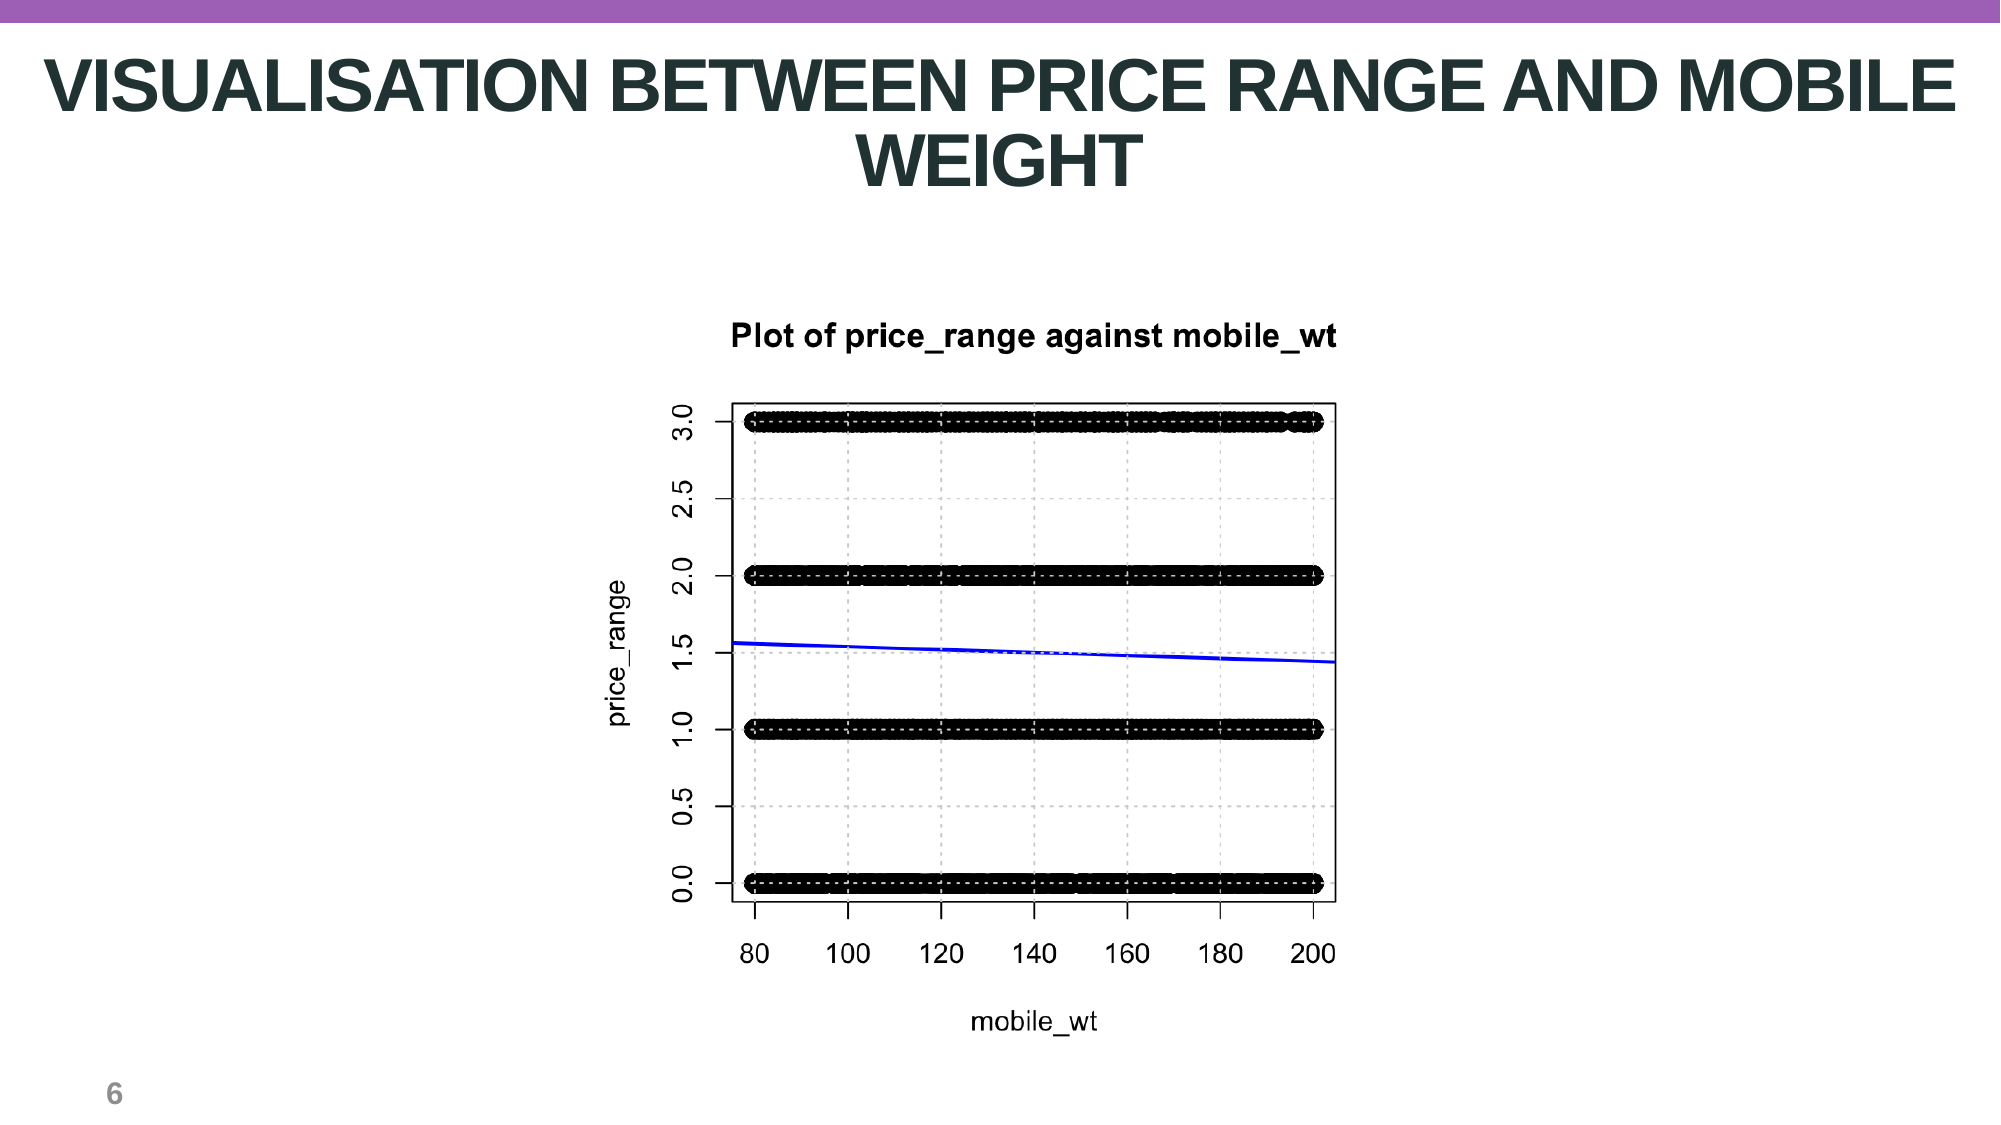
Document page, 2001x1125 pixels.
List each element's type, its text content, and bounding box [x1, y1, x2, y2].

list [594, 265, 1406, 1074]
slide_number 6 [0, 1073, 230, 1111]
title VISUALISATION BETWEEN PRICE RANGE AND MOBILE WEIGHT [30, 51, 1970, 112]
